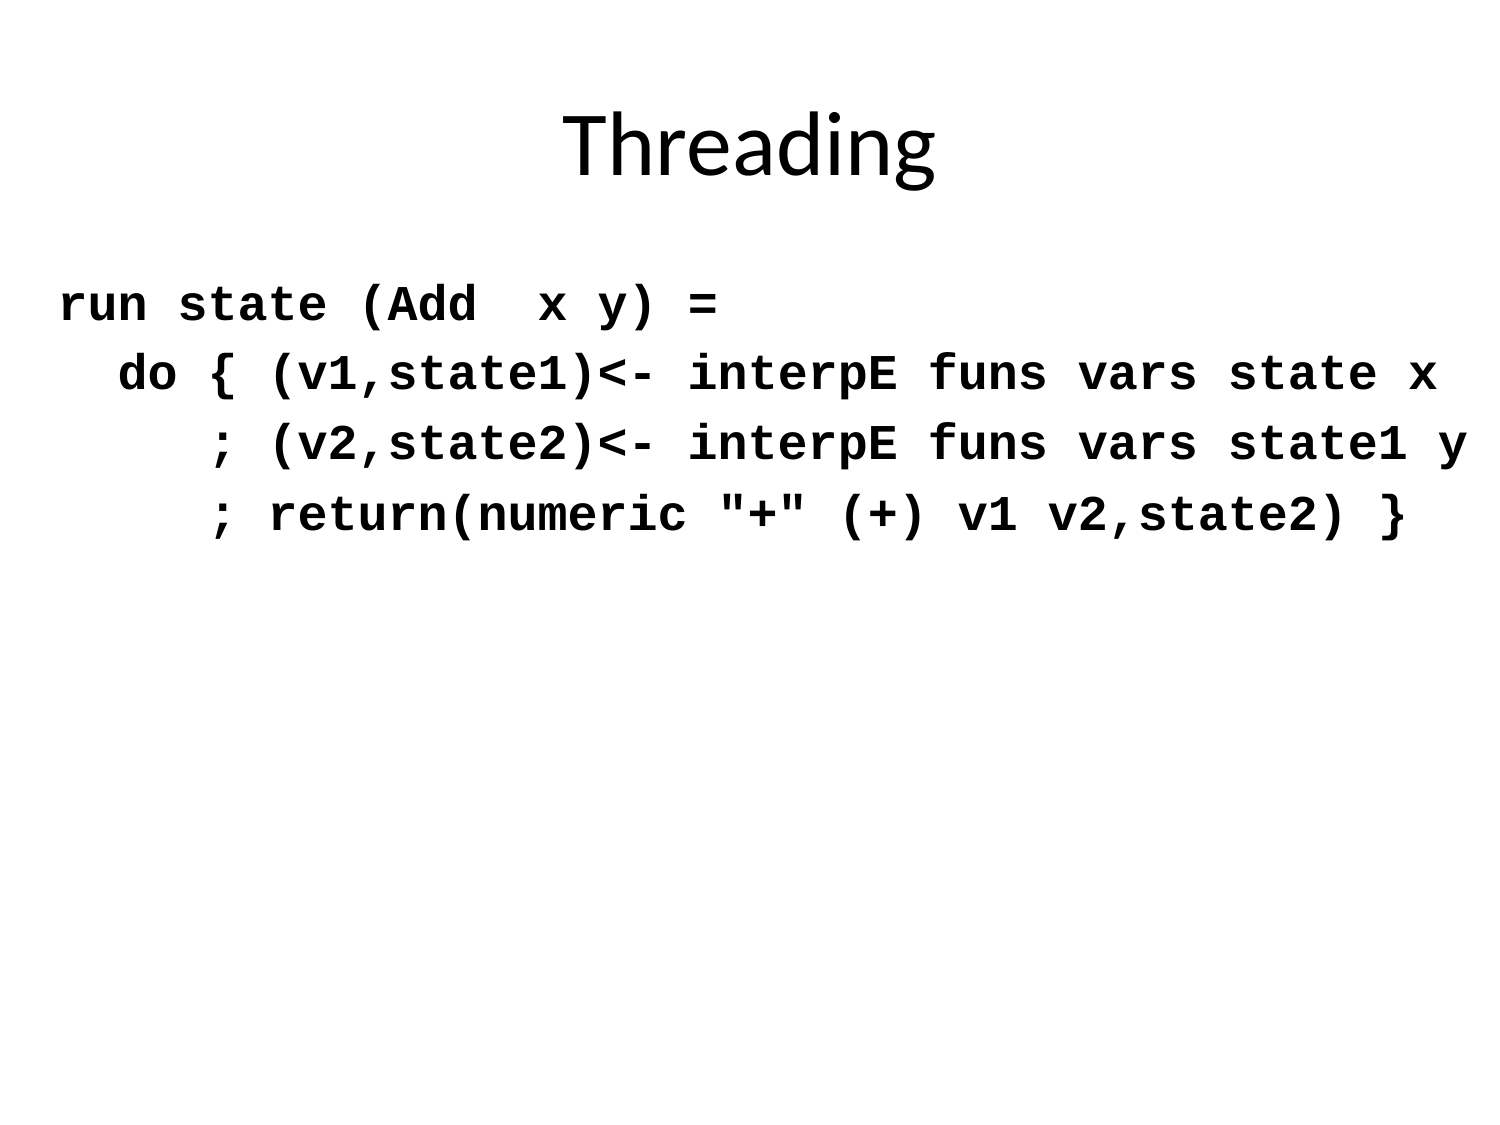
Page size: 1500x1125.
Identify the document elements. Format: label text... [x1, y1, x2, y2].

list run state (Add x y) = do { (v1,state1)<- interpE funs vars state x ; (v2,state2)<- interpE funs vars state1 y ; return(numeric "+" (+) v1 v2,state2) } [12, 262, 1488, 1005]
title Threading [75, 45, 1425, 233]
